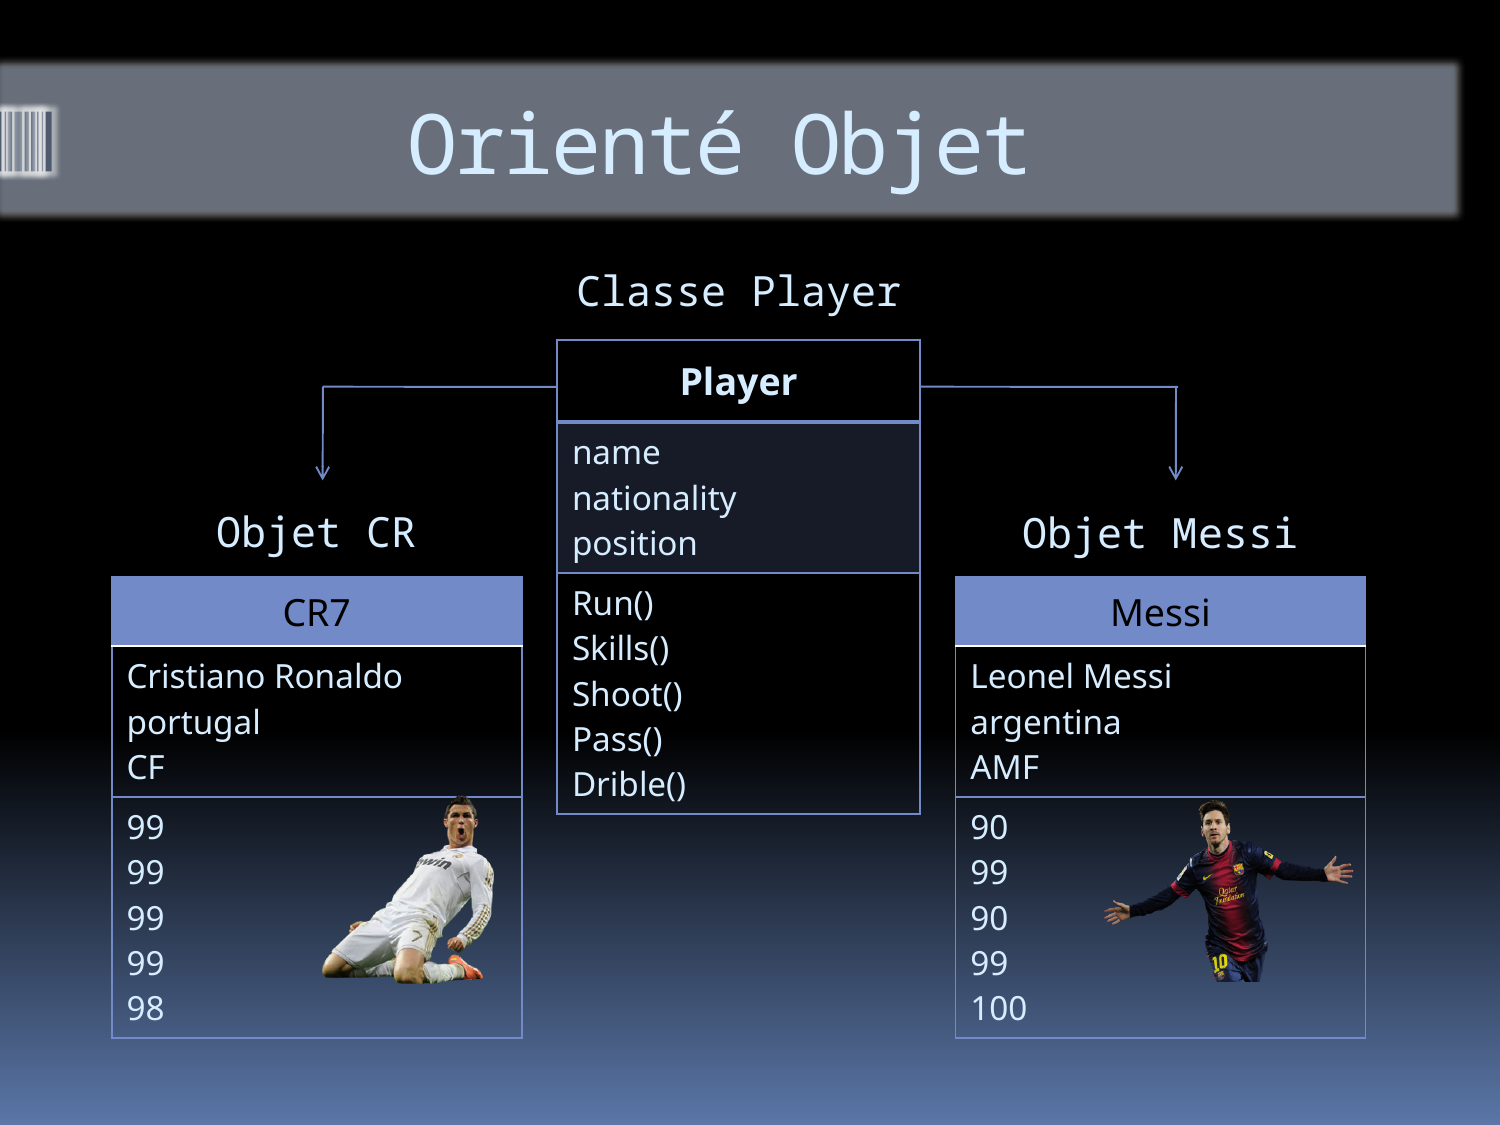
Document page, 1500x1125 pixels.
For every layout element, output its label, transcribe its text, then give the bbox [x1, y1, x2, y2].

picture [1102, 797, 1355, 982]
table_cell Cristiano Ronaldo portugal CF [113, 647, 521, 796]
table_cell Leonel Messi argentina AMF [956, 647, 1365, 796]
table_cell 99 99 99 99 98 [113, 798, 521, 1037]
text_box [919, 386, 1179, 481]
text_box Objet Messi [955, 499, 1366, 565]
table_header Player [558, 341, 919, 420]
table_header Messi [956, 578, 1365, 645]
table_header CR7 [113, 578, 521, 645]
text_box Classe Player [556, 257, 921, 323]
title Orienté Objet [82, 83, 1358, 234]
table_cell name nationality position [558, 424, 919, 572]
text_box Objet CR [111, 498, 522, 564]
table_cell Run() Skills() Shoot() Pass() Drible() [558, 574, 919, 813]
picture [322, 795, 494, 984]
table_cell 90 99 90 99 100 [956, 798, 1365, 1037]
